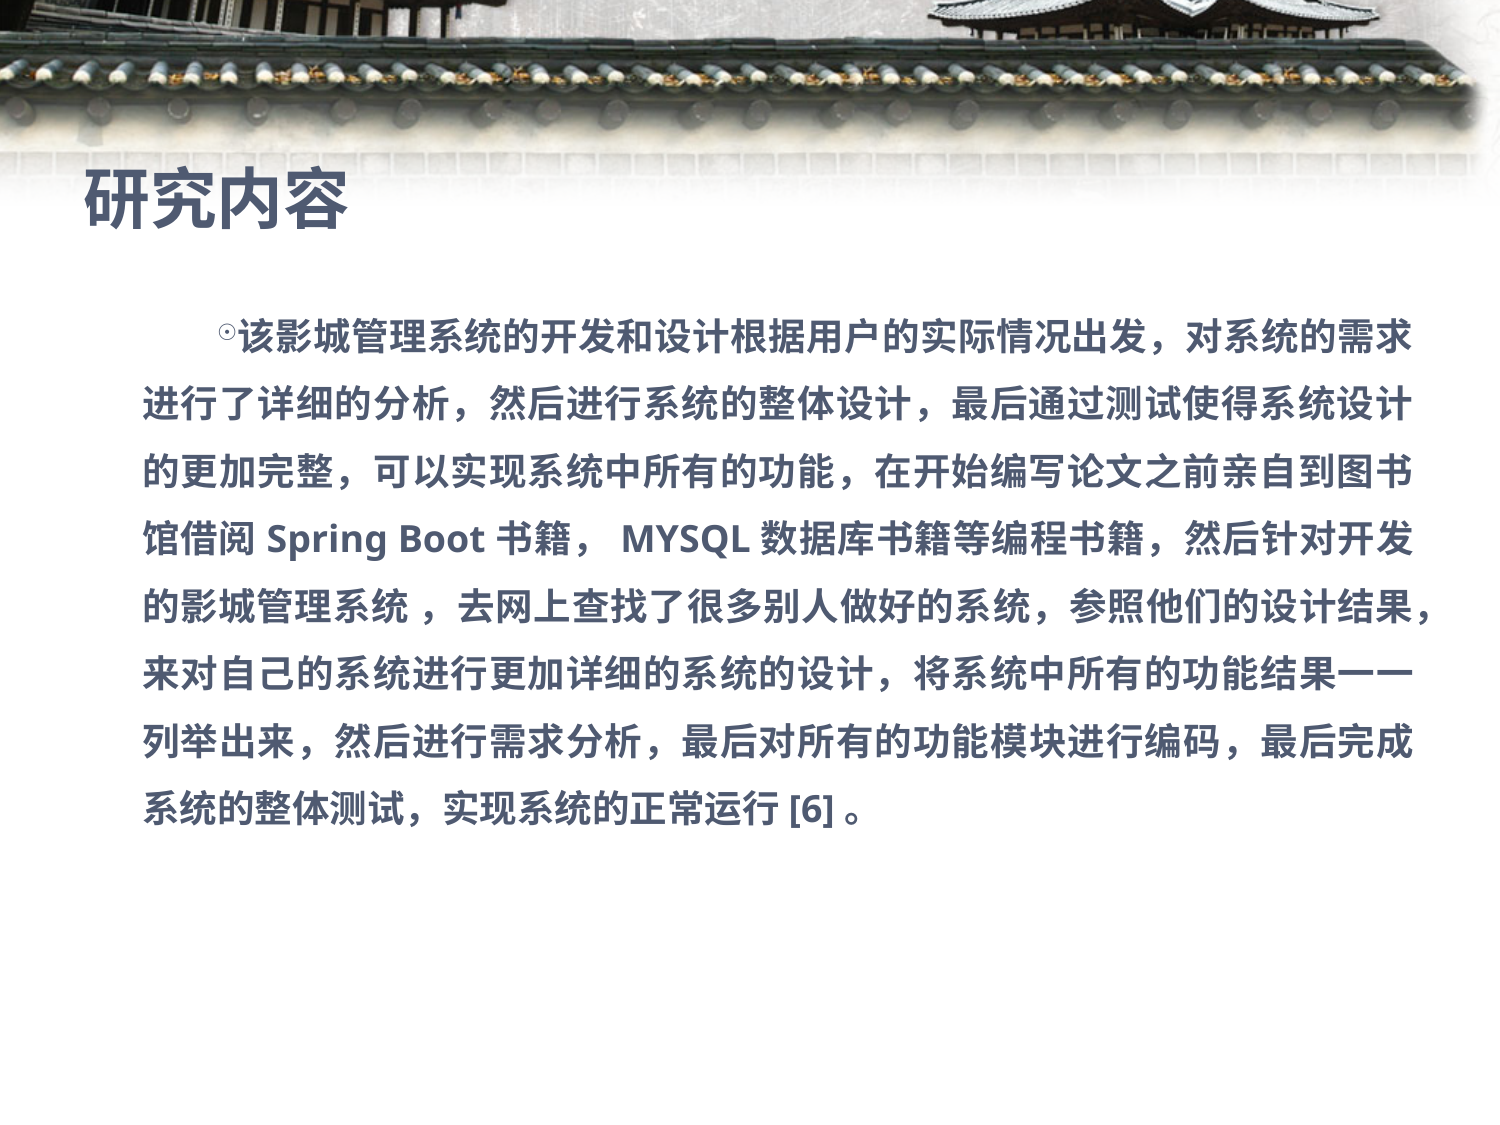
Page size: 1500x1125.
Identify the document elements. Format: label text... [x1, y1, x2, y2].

title 研究内容 [68, 138, 1430, 247]
list 该影城管理系统的开发和设计根据用户的实际情况出发，对系统的需求进行了详细的分析，然后进行系统的整体设计，最后通过测试使得系统设计的更加完整，可以实现系统中所有的功能，在开始编写论文之前亲自到图书馆借阅Spring Boot书籍，MYSQL数据库书籍等编程书籍，然后针对开发的影城管理系统 ，去网上查找了很多别人做好的系统，参照他们的设计结果，来对自己的系统进行更加详细的系统的设计，将系统中所有的功能结果一一列举出来，然后进行需求分析，最后对所有的功能模块进行编码，最后完成系统的整体测试，实现系统的正常运行[6]。 [68, 282, 1430, 1035]
picture [0, 0, 1500, 87]
